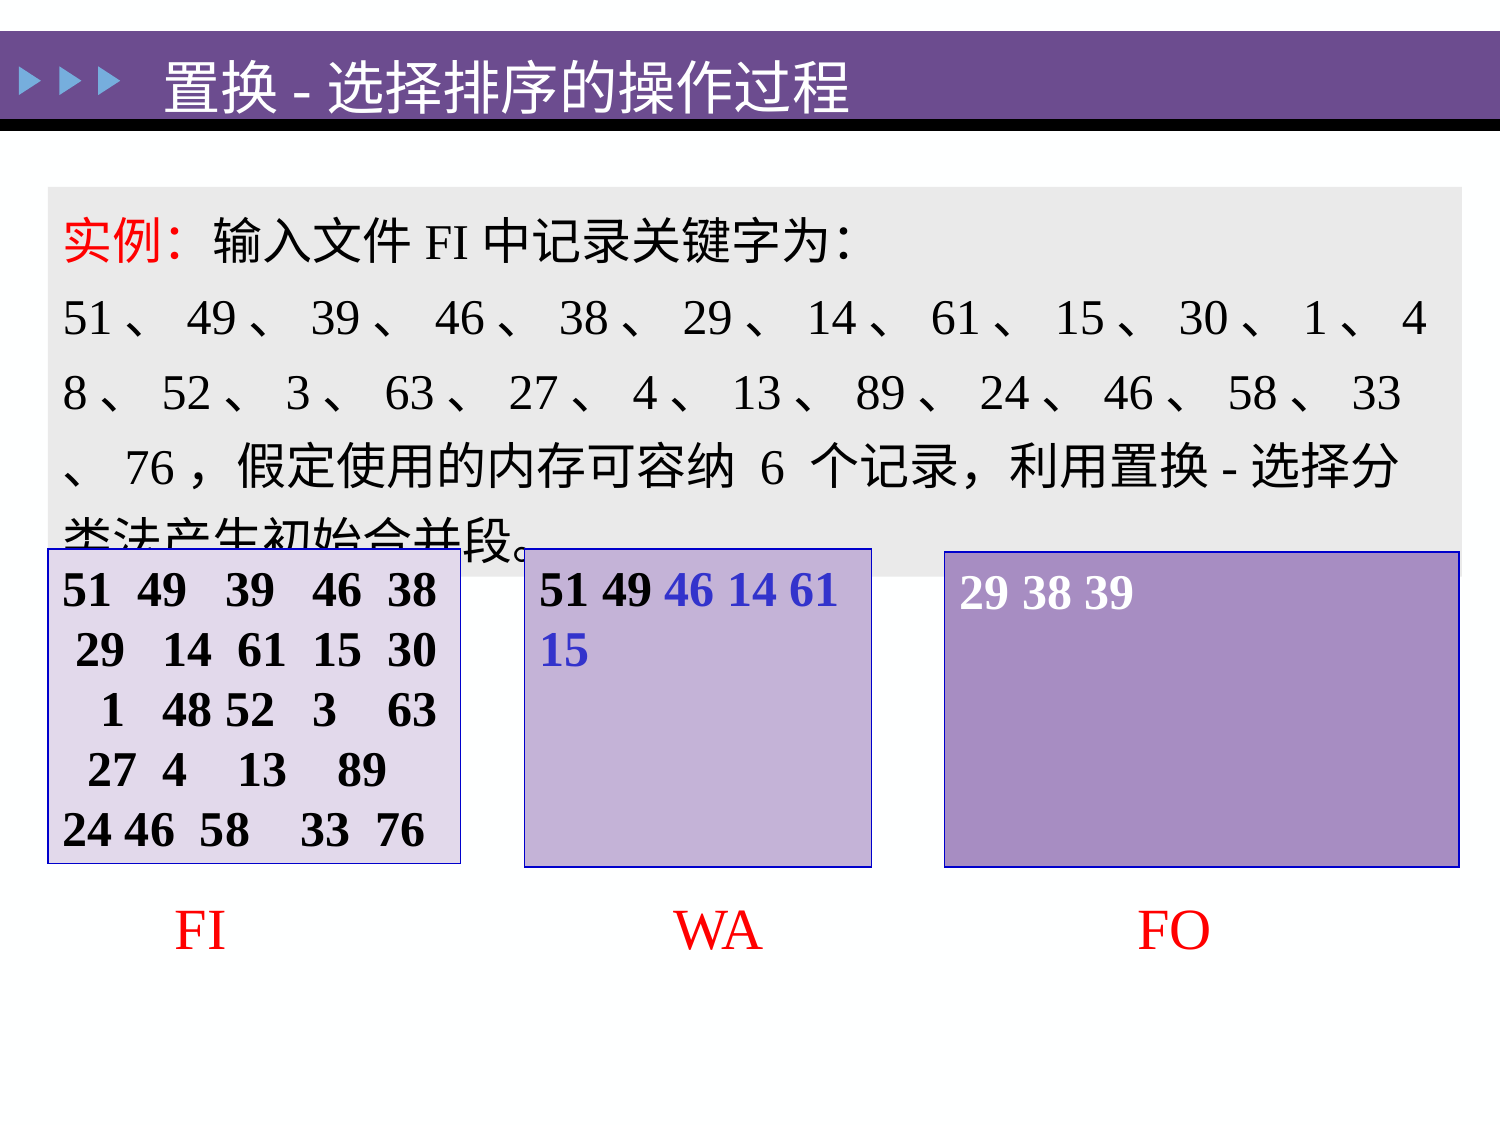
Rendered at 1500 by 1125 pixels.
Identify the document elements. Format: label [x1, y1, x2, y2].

text_box [159, 883, 282, 969]
text_box [1122, 883, 1245, 969]
text_box [147, 26, 945, 114]
text_box [658, 883, 856, 969]
text_box [47, 186, 1462, 867]
